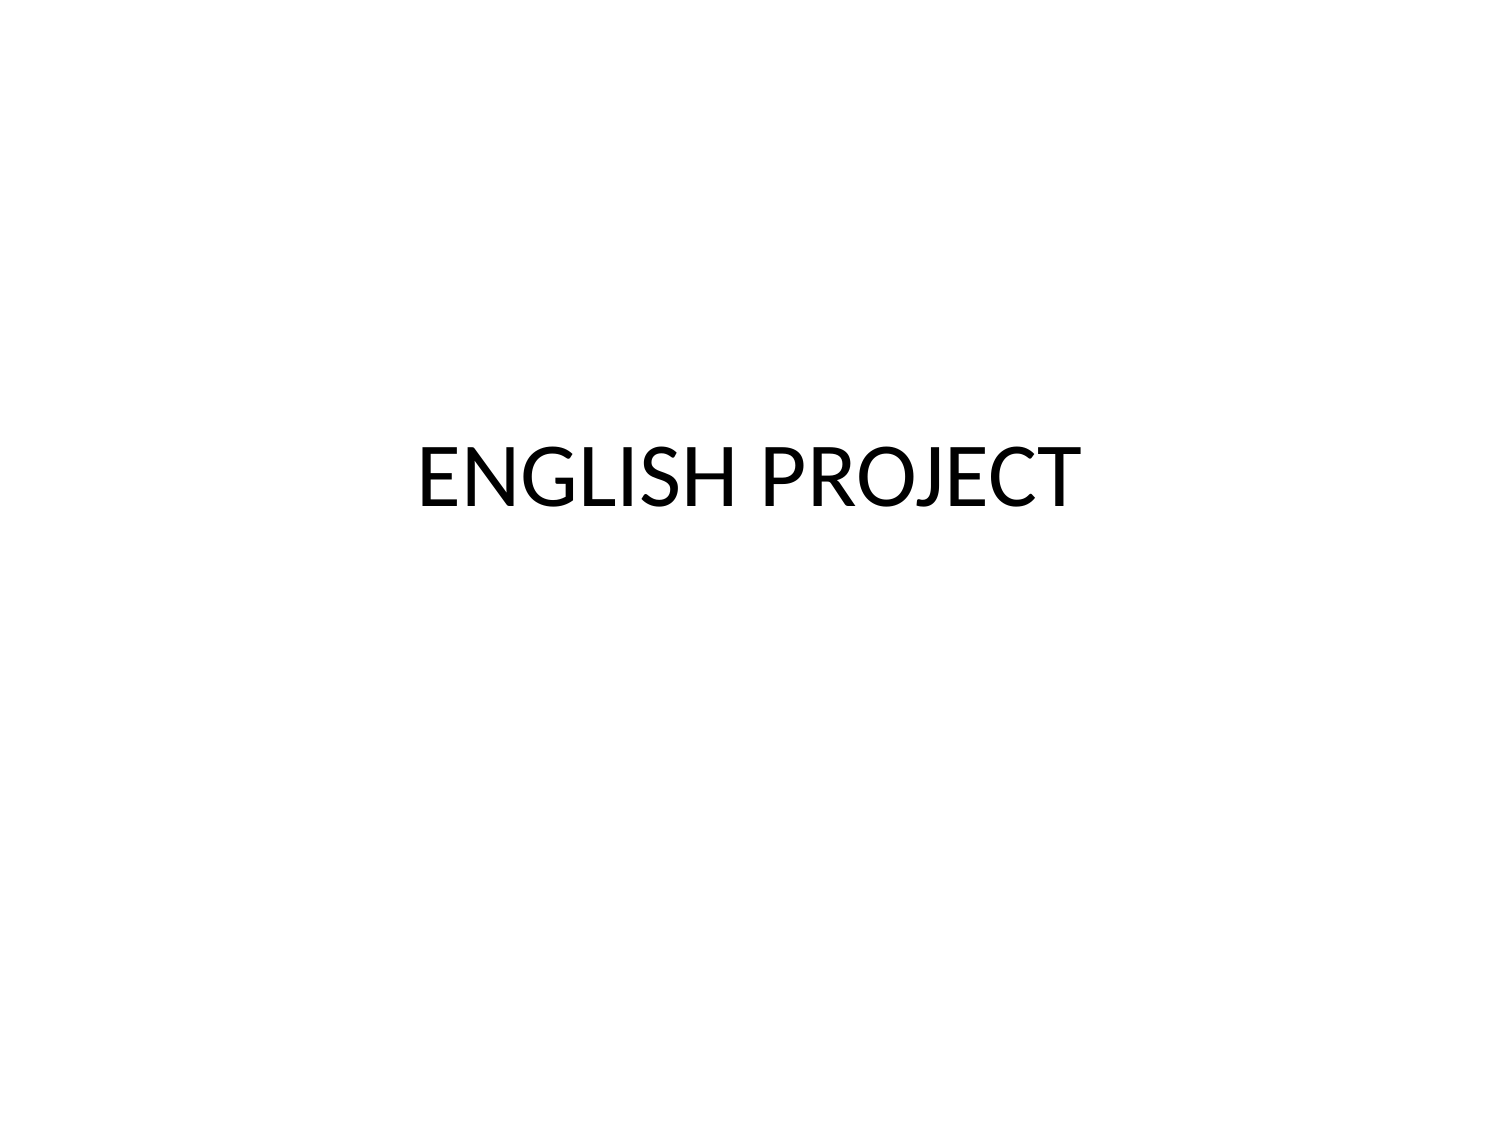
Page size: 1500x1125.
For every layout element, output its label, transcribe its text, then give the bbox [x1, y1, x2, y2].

title ENGLISH PROJECT [112, 349, 1388, 591]
